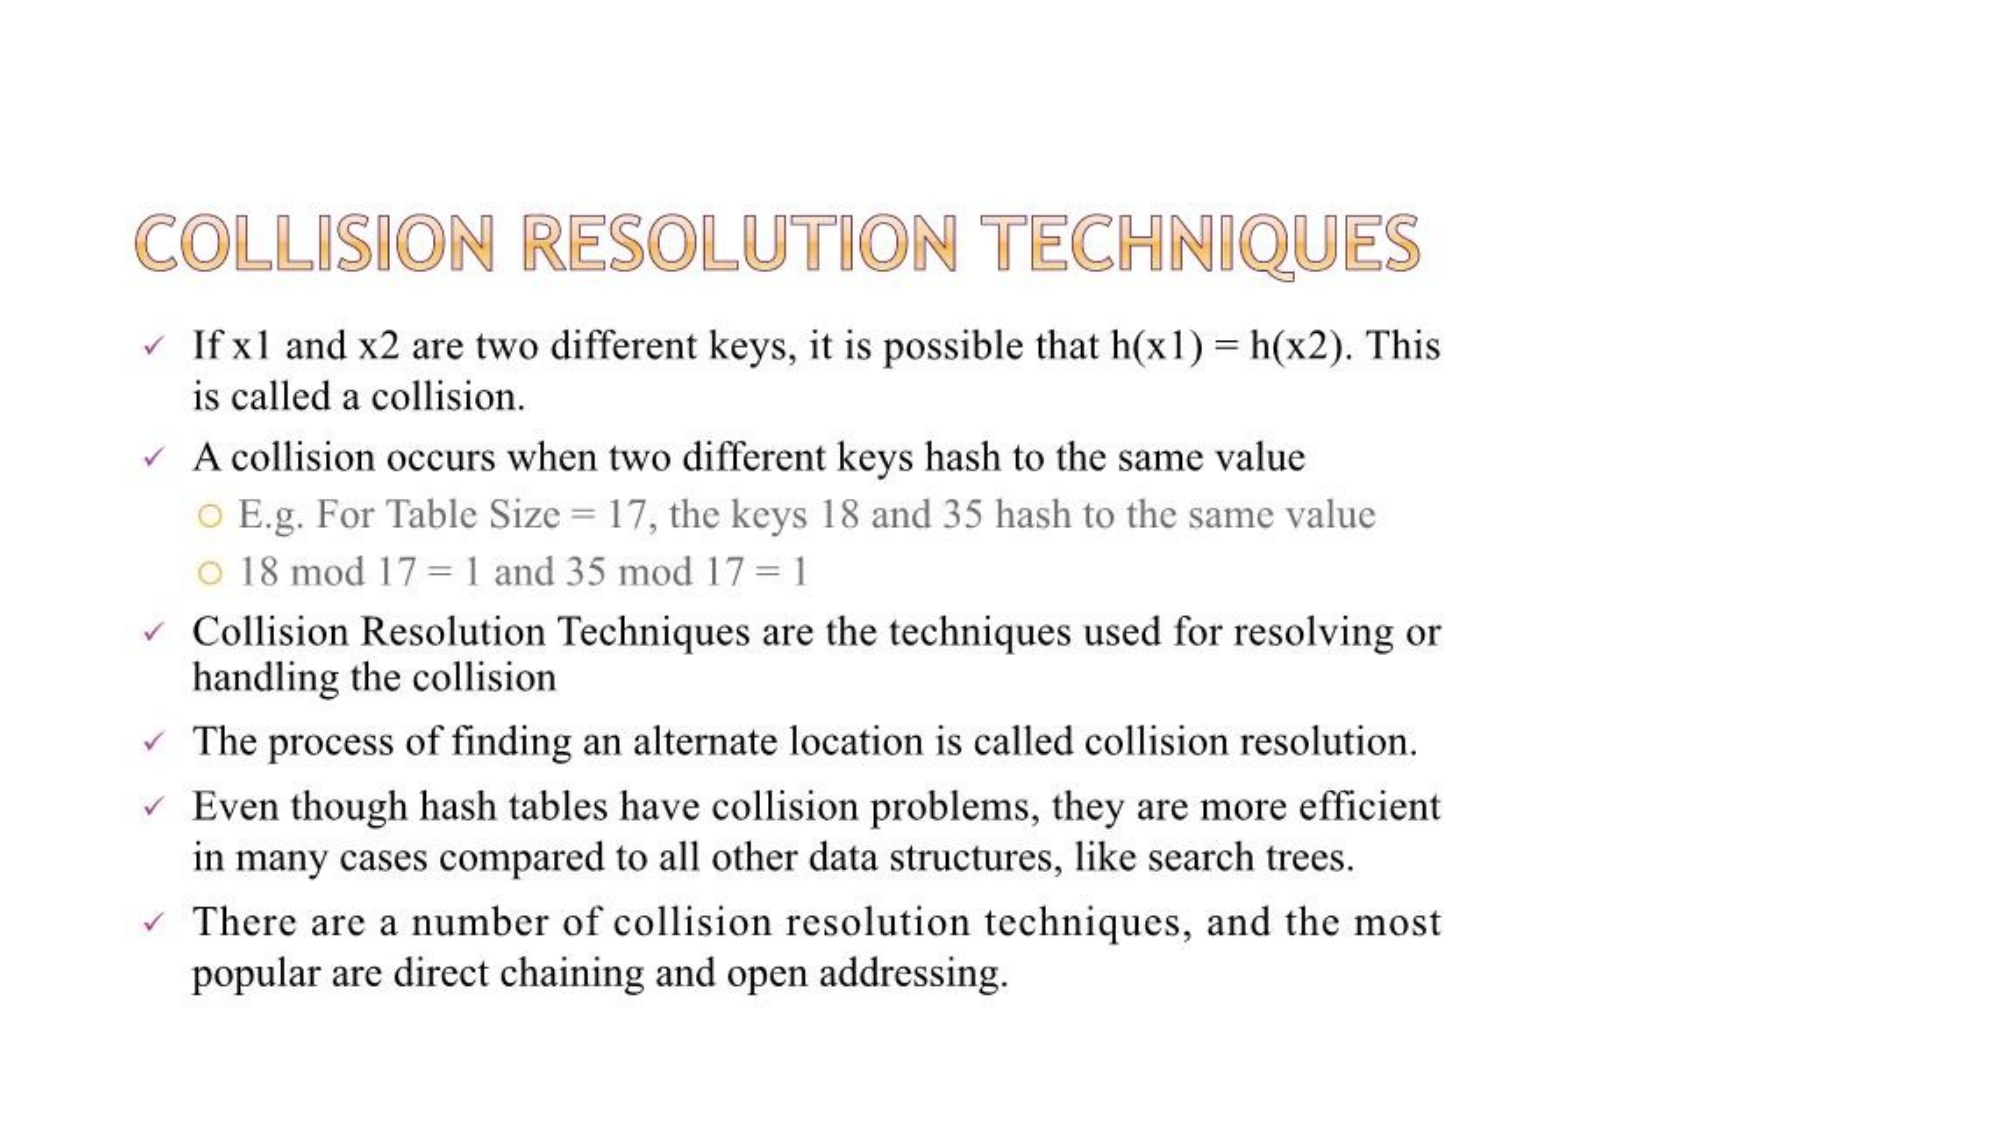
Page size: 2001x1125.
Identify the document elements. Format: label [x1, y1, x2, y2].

picture [124, 62, 1513, 1063]
